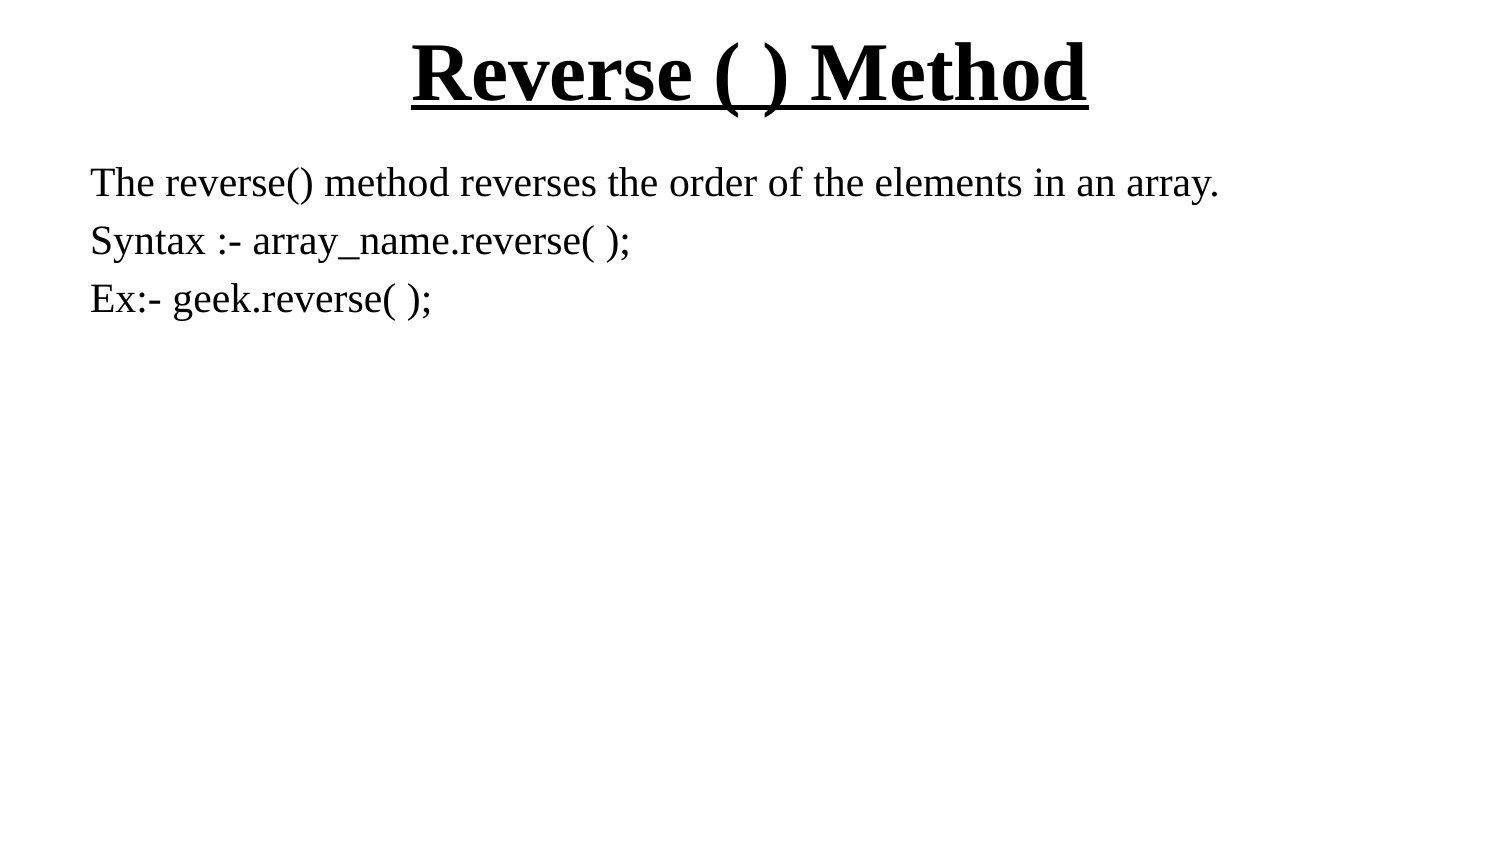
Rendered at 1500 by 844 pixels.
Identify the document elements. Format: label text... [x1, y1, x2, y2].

title Reverse ( ) Method [75, 0, 1425, 138]
list The reverse() method reverses the order of the elements in an array. Syntax :- array_name.reverse( ); Ex:- geek.reverse( ); [75, 146, 1425, 704]
